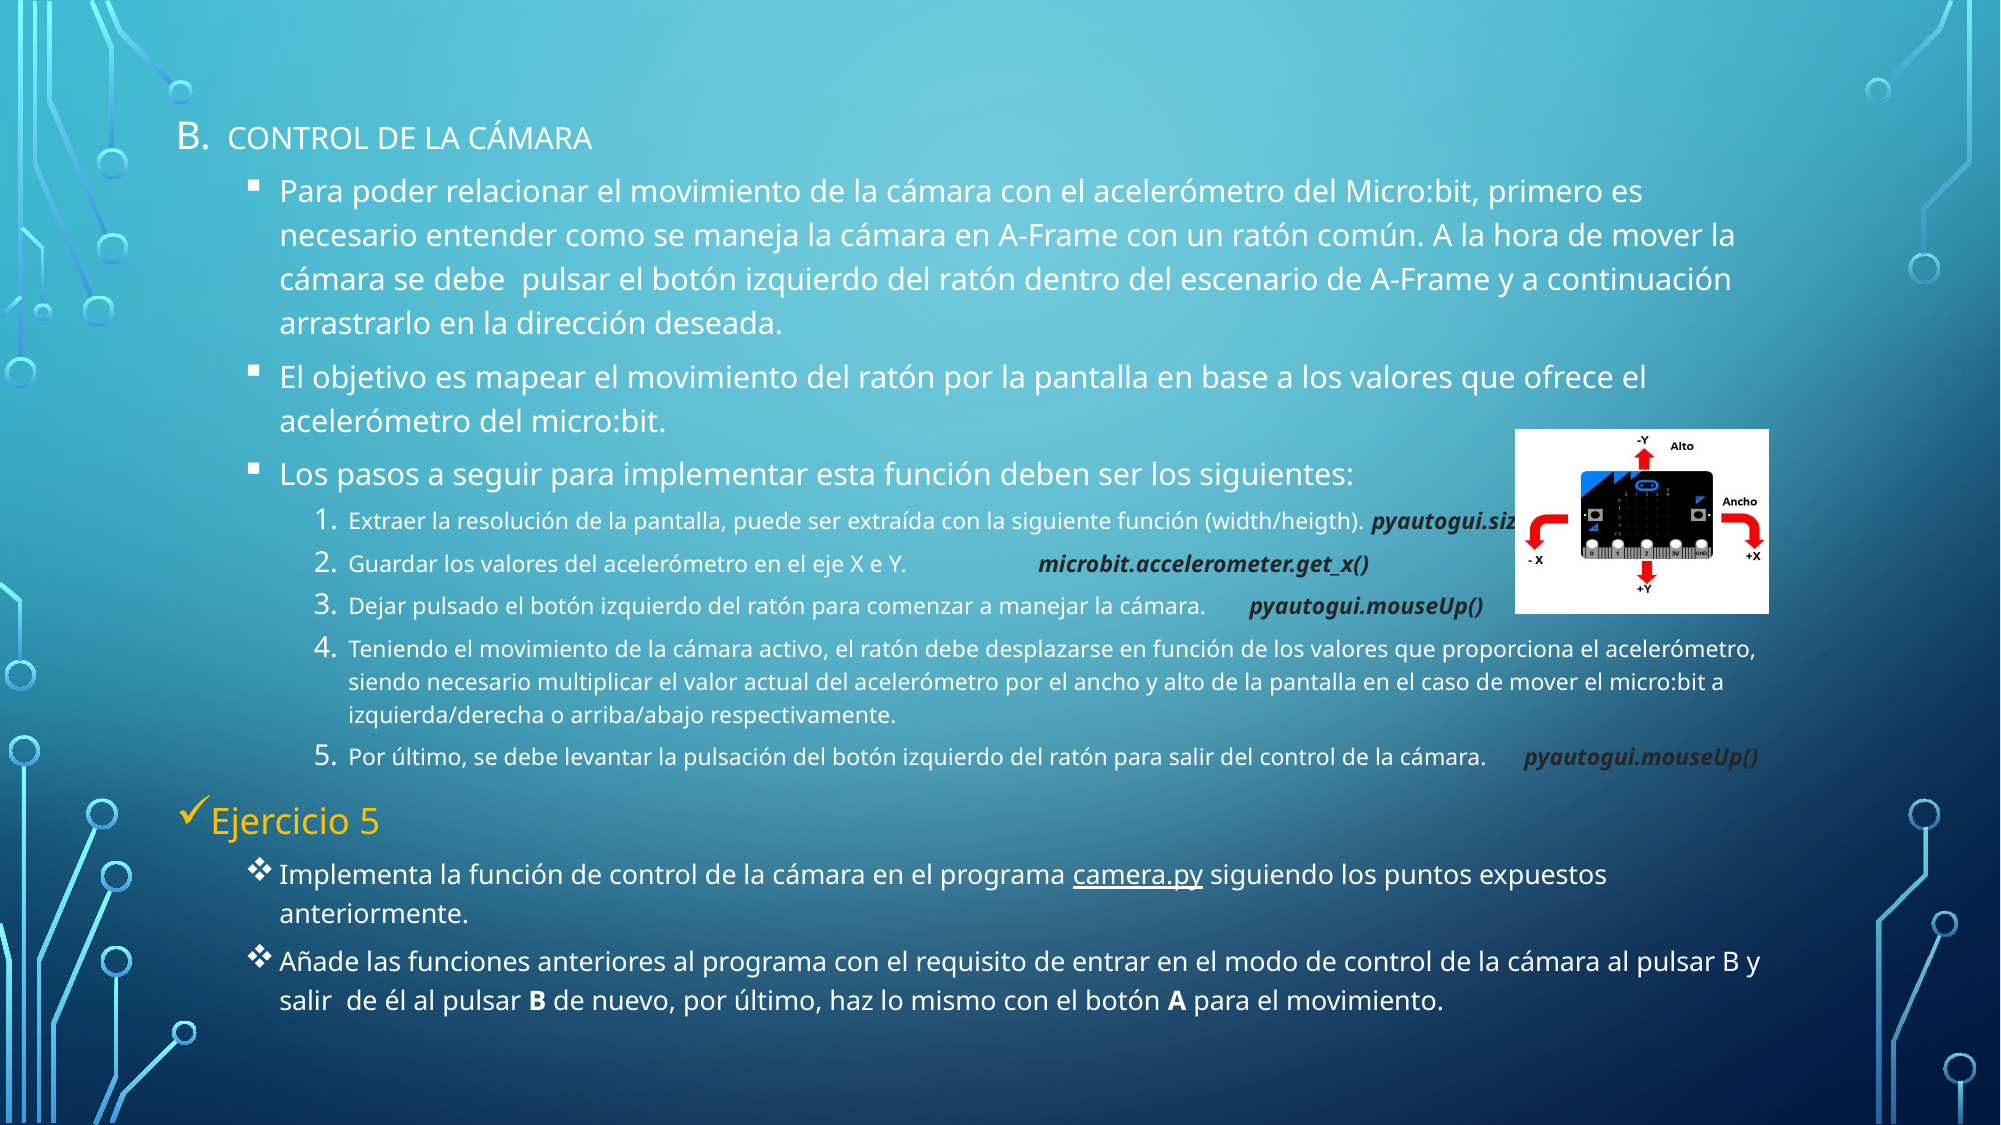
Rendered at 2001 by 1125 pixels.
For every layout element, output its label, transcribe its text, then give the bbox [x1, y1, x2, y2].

picture [1515, 429, 1769, 614]
list CONTROL DE LA CÁMARA Para poder relacionar el movimiento de la cámara con el acelerómetro del Micro:bit, primero es necesario entender como se maneja la cámara en A-Frame con un ratón común. A la hora de mover la cámara se debe pulsar el botón izquierdo del ratón dentro del escenario de A-Frame y a continuación arrastrarlo en la dirección deseada. El objetivo es mapear el movimiento del ratón por la pantalla en base a los valores que ofrece el acelerómetro del micro:bit. Los pasos a seguir para implementar esta función deben ser los siguientes: Extraer la resolución de la pantalla, puede ser extraída con la siguiente función (width/heigth). pyautogui.size() Guardar los valores del acelerómetro en el eje X e Y. microbit.accelerometer.get_x() Dejar pulsado el botón izquierdo del ratón para comenzar a manejar la cámara. pyautogui.mouseUp() Teniendo el movimiento de la cámara activo, el ratón debe desplazarse en función de los valores que proporciona el acelerómetro, siendo necesario multiplicar el valor actual del acelerómetro por el ancho y alto de la pantalla en el caso de mover el micro:bit a izquierda/derecha o arriba/abajo respectivamente. Por último, se debe levantar la pulsación del botón izquierdo del ratón para salir del control de la cámara. pyautogui.mouseUp() Ejercicio 5 Implementa la función de control de la cámara en el programa camera.py siguiendo los puntos expuestos anteriormente. Añade las funciones anteriores al programa con el requisito de entrar en el modo de control de la cámara al pulsar B y salir de él al pulsar B de nuevo, por último, haz lo mismo con el botón A para el movimiento. [160, 104, 1786, 1036]
